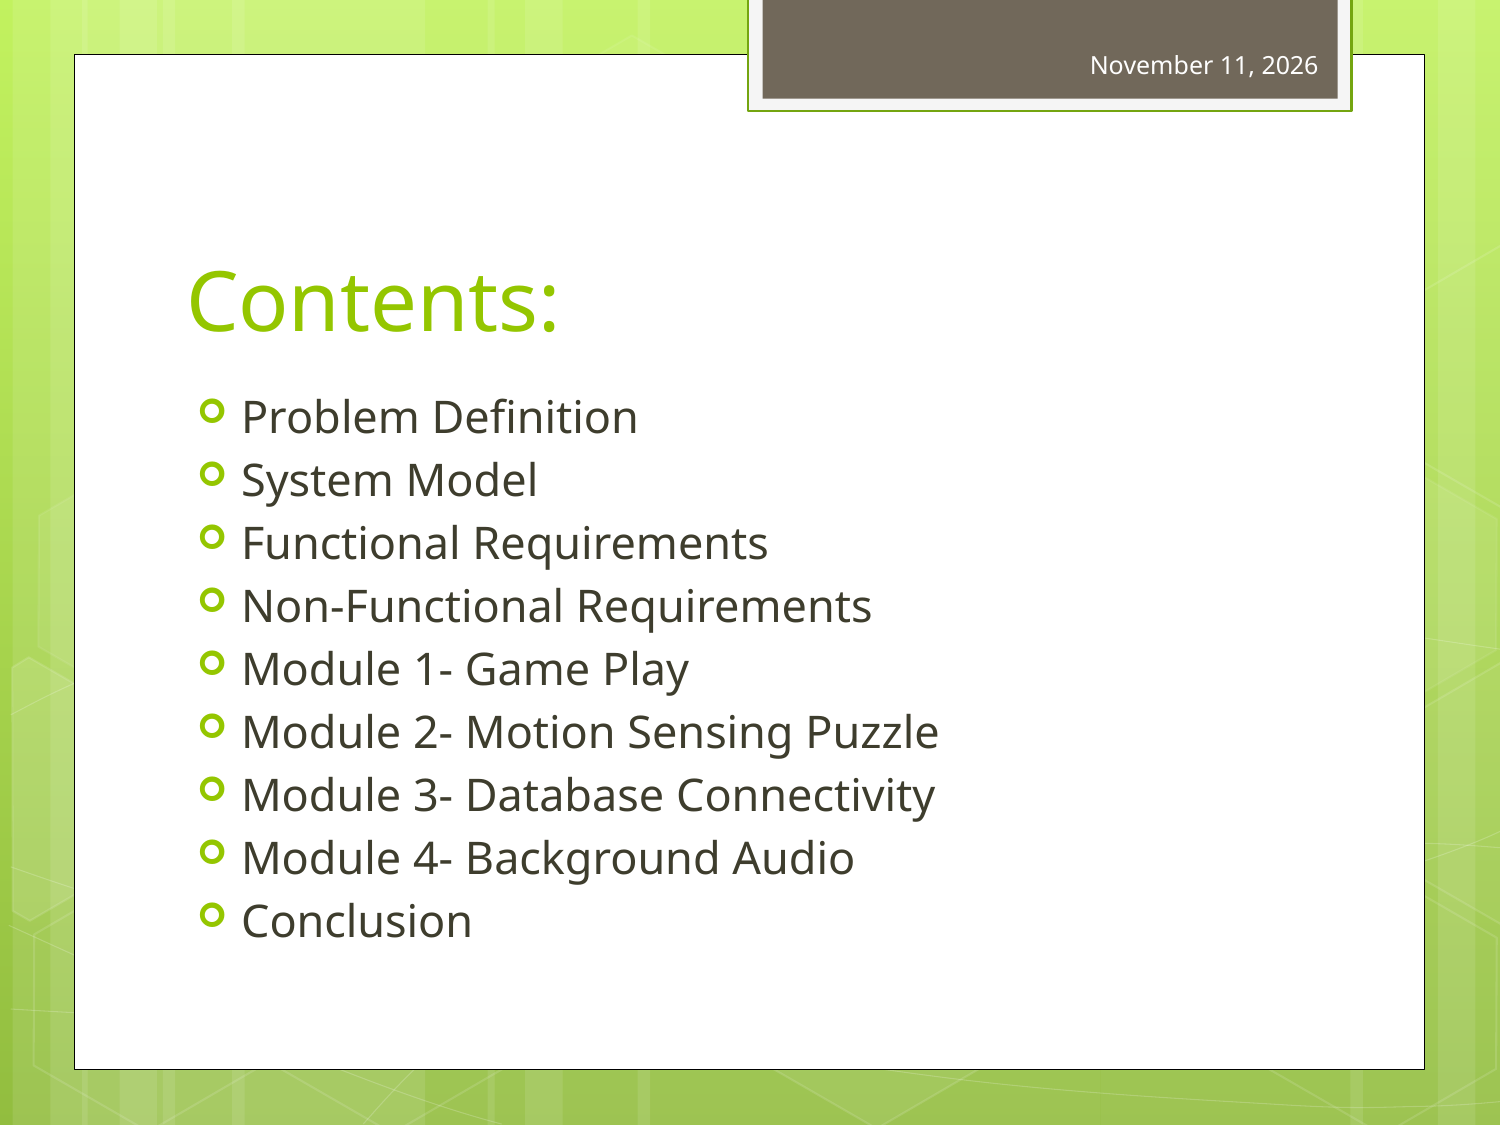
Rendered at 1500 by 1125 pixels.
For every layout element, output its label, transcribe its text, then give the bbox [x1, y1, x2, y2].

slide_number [983, 36, 1334, 97]
title Contents: [171, 168, 1324, 357]
list Problem Definition System Model Functional Requirements Non-Functional Requirements Module 1- Game Play Module 2- Motion Sensing Puzzle Module 3- Database Connectivity Module 4- Background Audio Conclusion [171, 381, 1283, 957]
